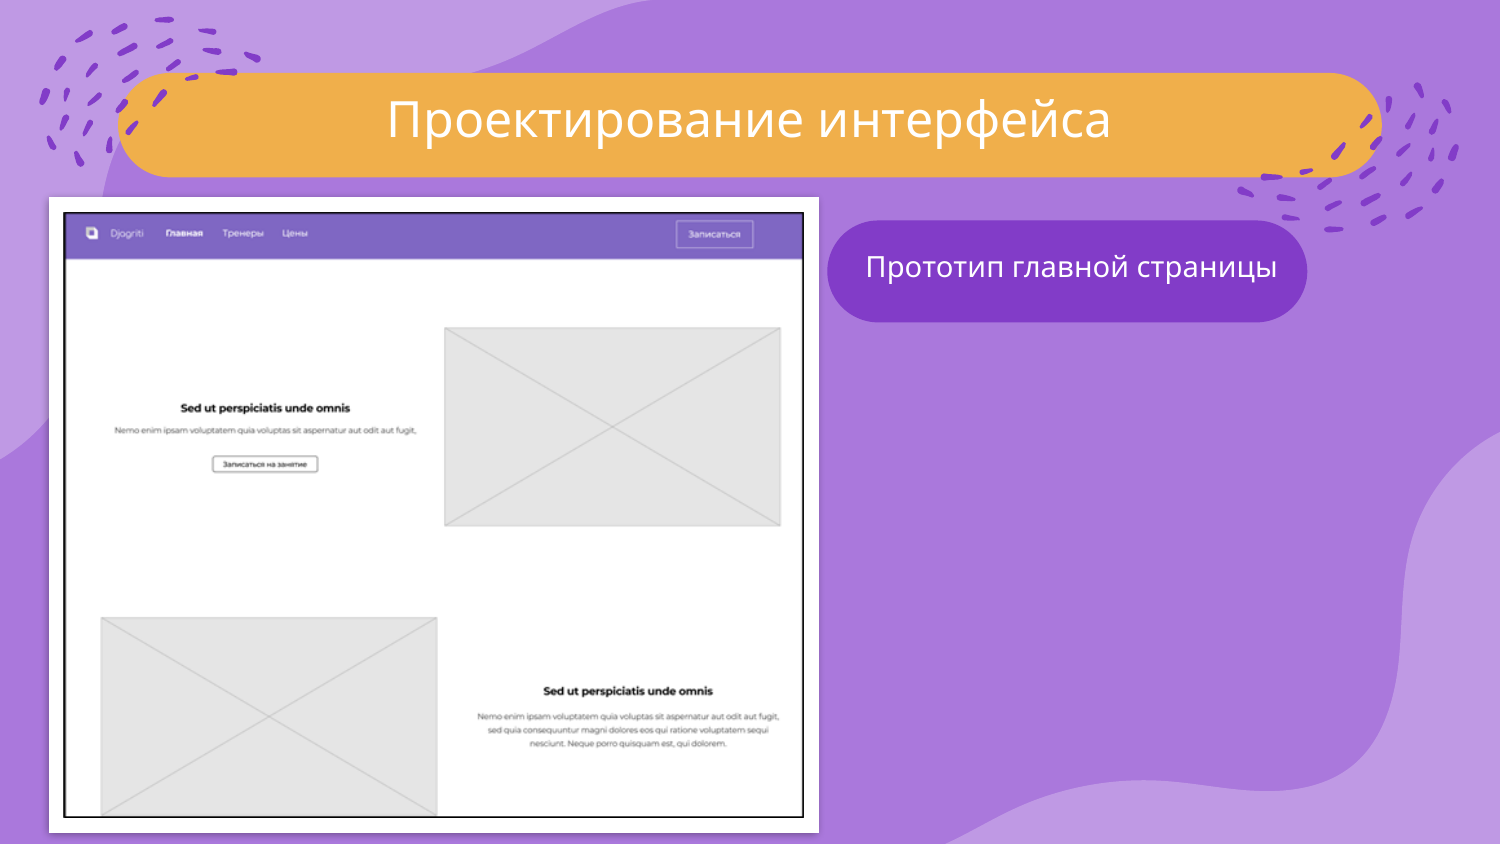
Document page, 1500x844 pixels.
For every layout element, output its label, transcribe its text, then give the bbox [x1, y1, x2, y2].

text_box [827, 220, 1290, 314]
text_box Прототип главной страницы [850, 233, 1331, 323]
picture [62, 211, 805, 819]
title Проектирование интерфейса [118, 72, 1382, 167]
